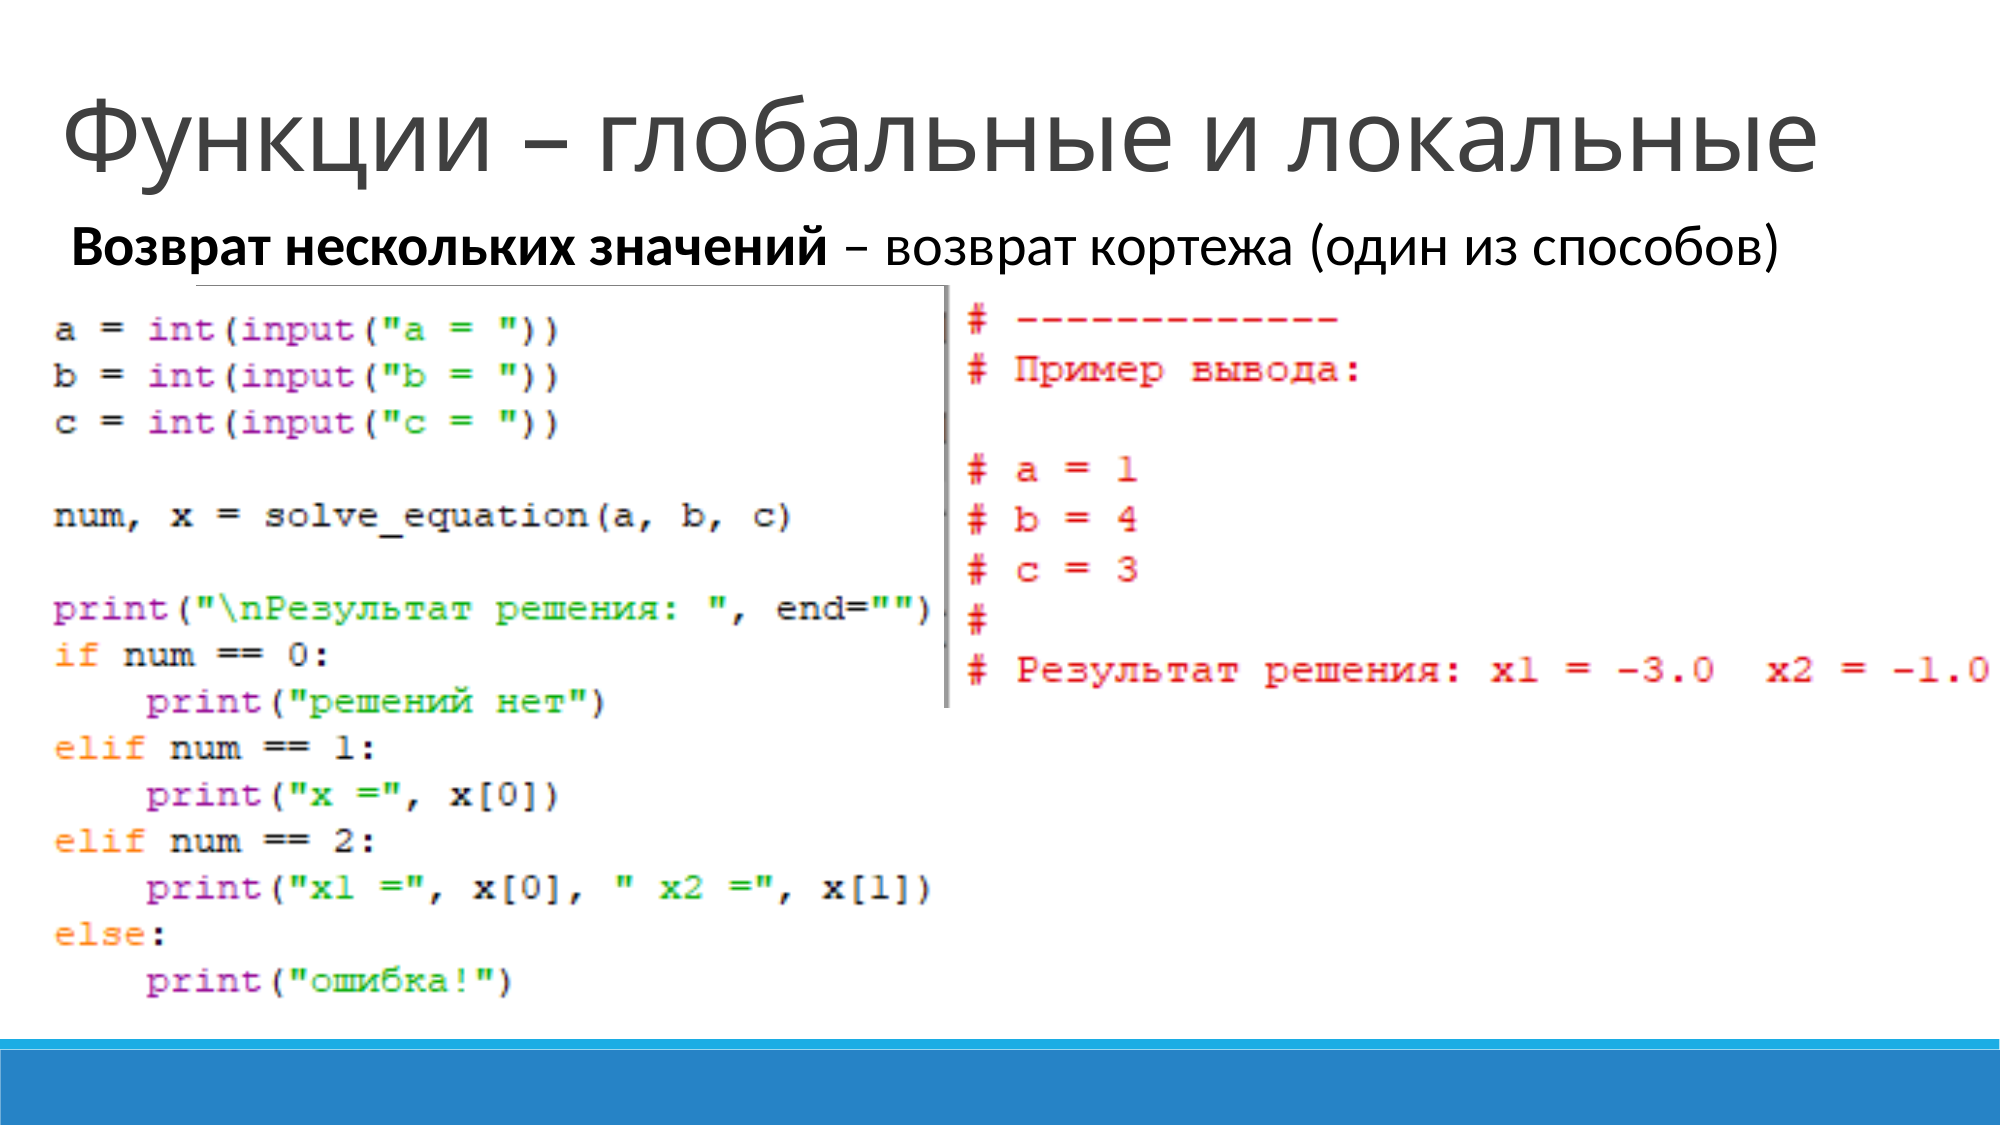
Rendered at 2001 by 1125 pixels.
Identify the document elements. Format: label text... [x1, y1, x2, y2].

text_box Возврат нескольких значений – возврат кортежа (один из способов) [56, 199, 1797, 285]
title Функции – глобальные и локальные [46, 15, 1950, 200]
picture [46, 285, 2000, 1013]
